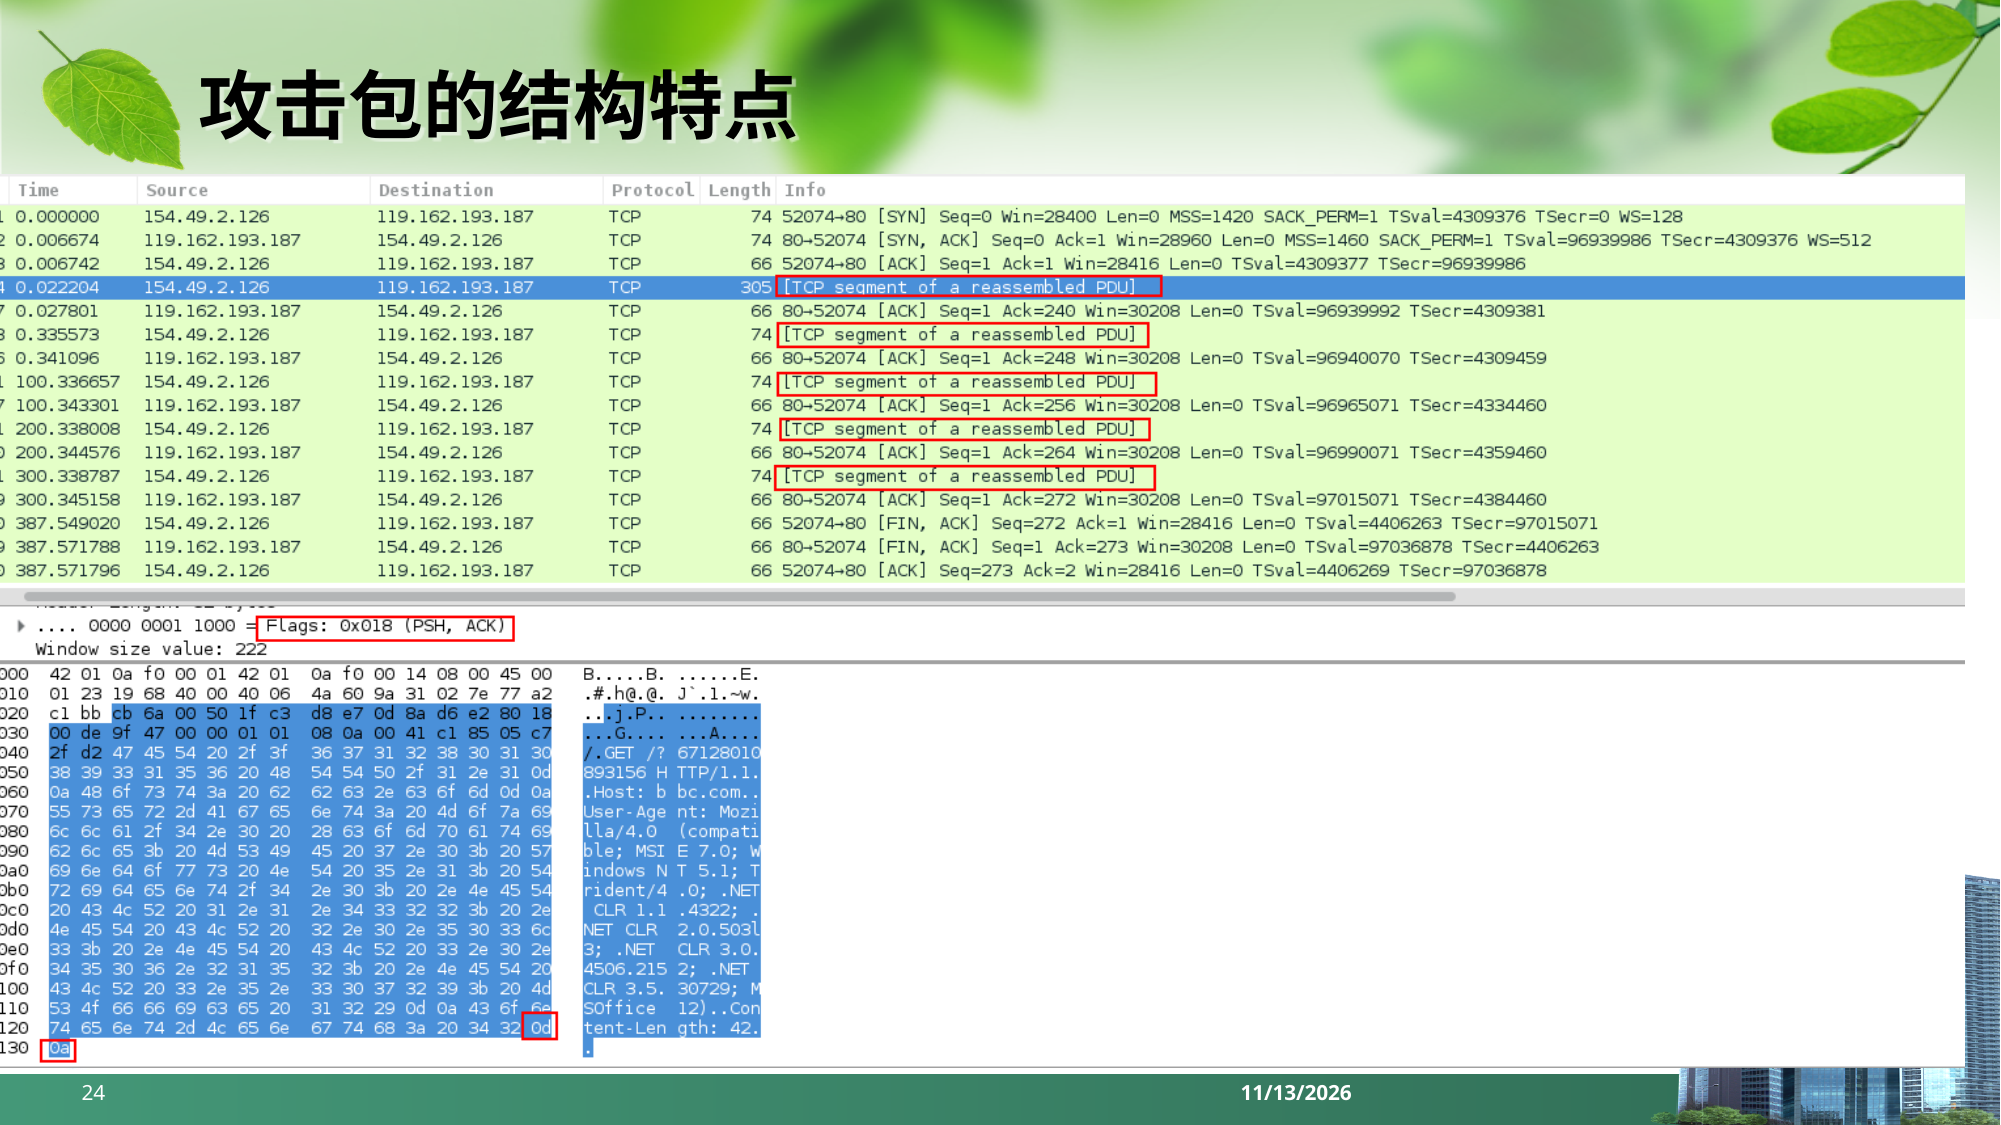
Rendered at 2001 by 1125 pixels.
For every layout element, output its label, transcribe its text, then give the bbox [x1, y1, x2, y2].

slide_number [900, 1079, 1367, 1113]
title 攻击包的结构特点 [183, 57, 1767, 150]
picture [0, 0, 2000, 1070]
slide_number 24 [66, 1079, 184, 1113]
